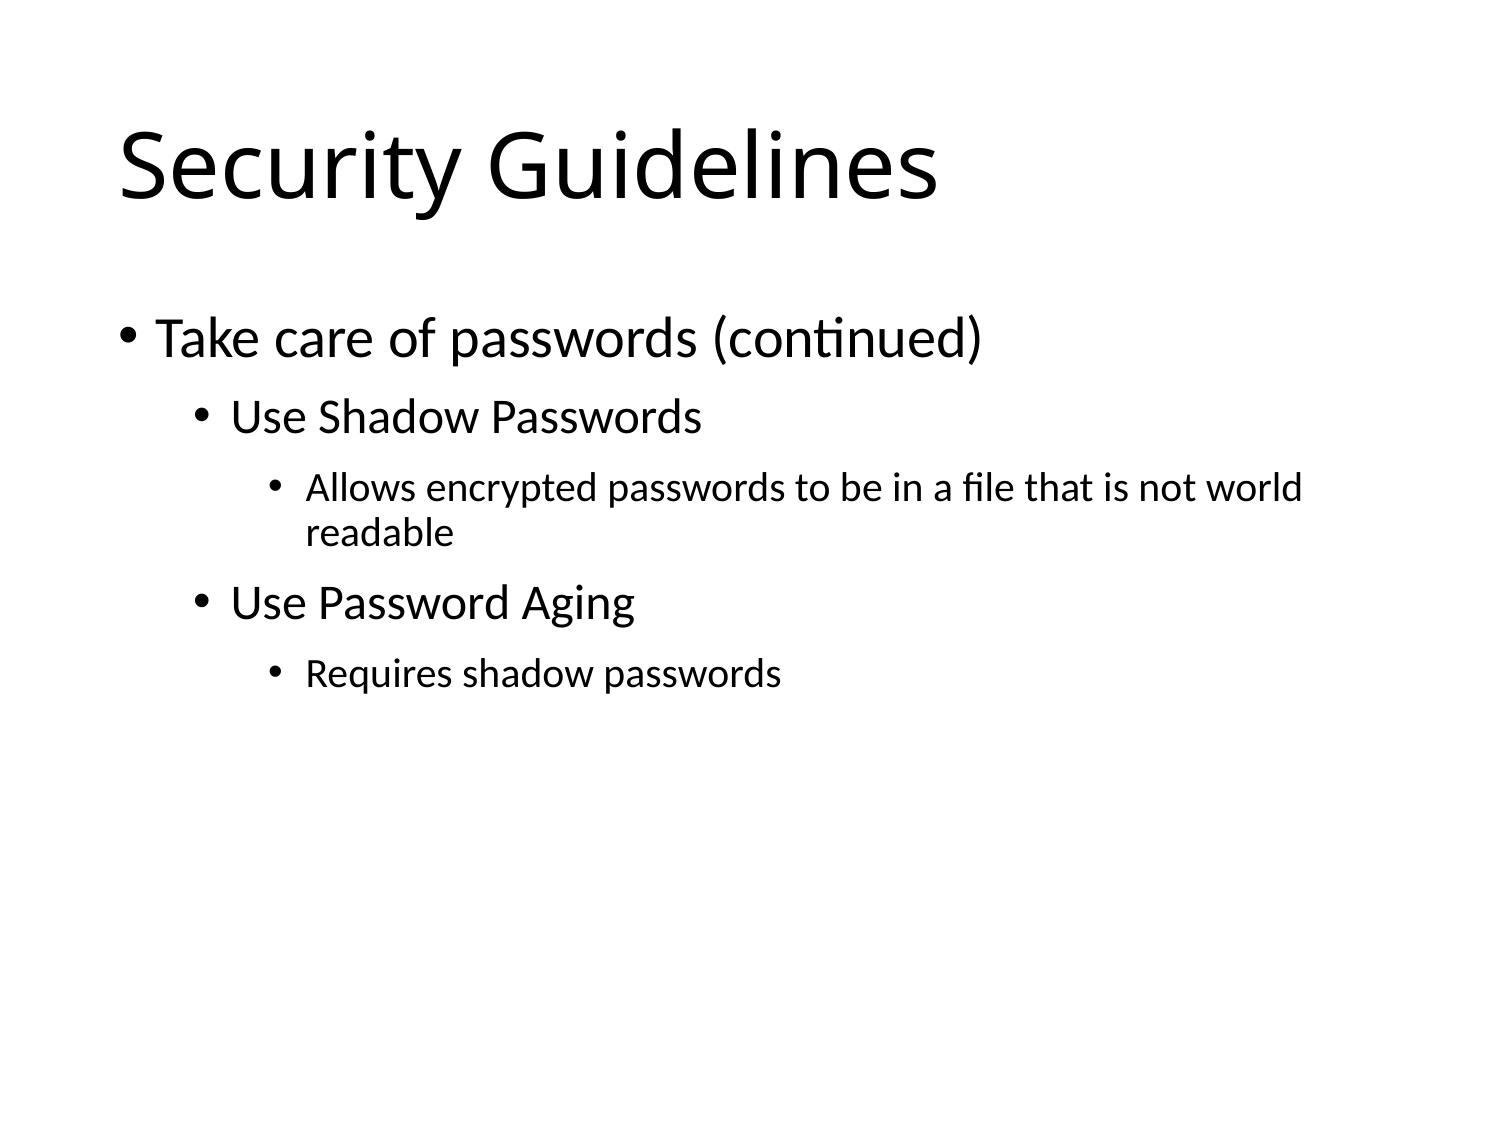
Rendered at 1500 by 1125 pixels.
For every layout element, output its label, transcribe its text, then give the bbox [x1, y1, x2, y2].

title Security Guidelines [103, 59, 1397, 278]
list Take care of passwords (continued) Use Shadow Passwords Allows encrypted passwords to be in a file that is not world readable Use Password Aging Requires shadow passwords [103, 299, 1397, 1014]
